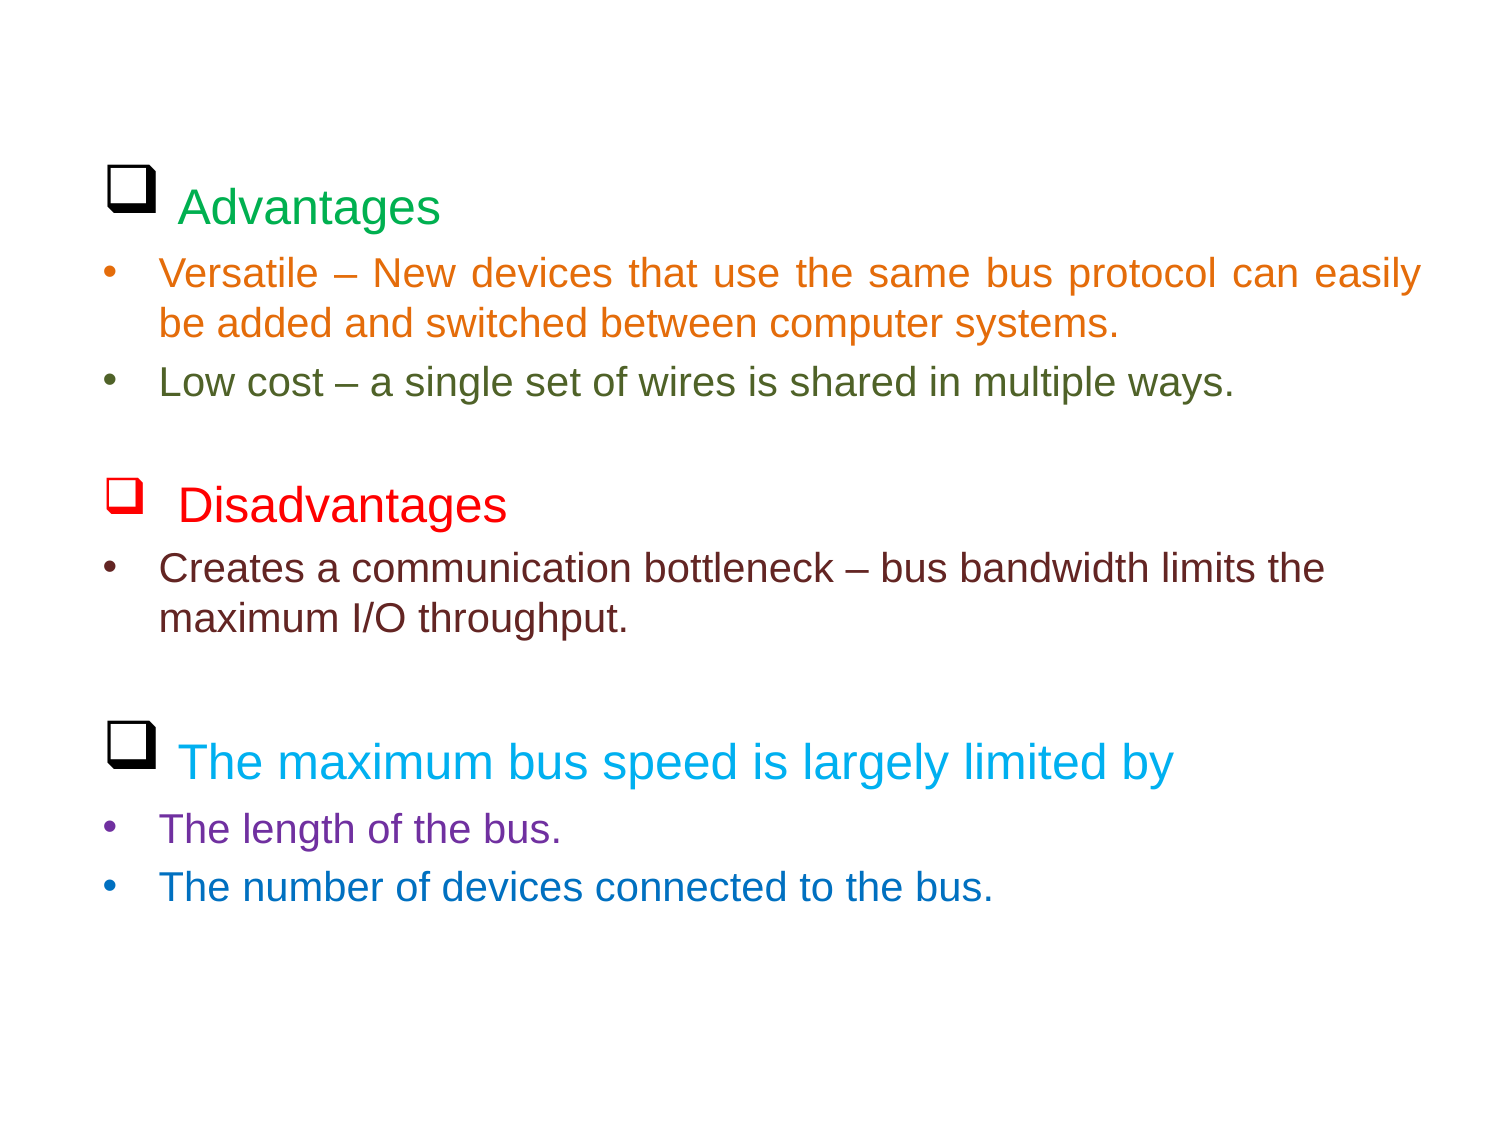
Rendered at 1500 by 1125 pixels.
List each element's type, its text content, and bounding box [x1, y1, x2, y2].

list Advantages Versatile – New devices that use the same bus protocol can easily be added and switched between computer systems. Low cost – a single set of wires is shared in multiple ways. Disadvantages Creates a communication bottleneck – bus bandwidth limits the maximum I/O throughput. The maximum bus speed is largely limited by The length of the bus. The number of devices connected to the bus. [87, 149, 1438, 988]
